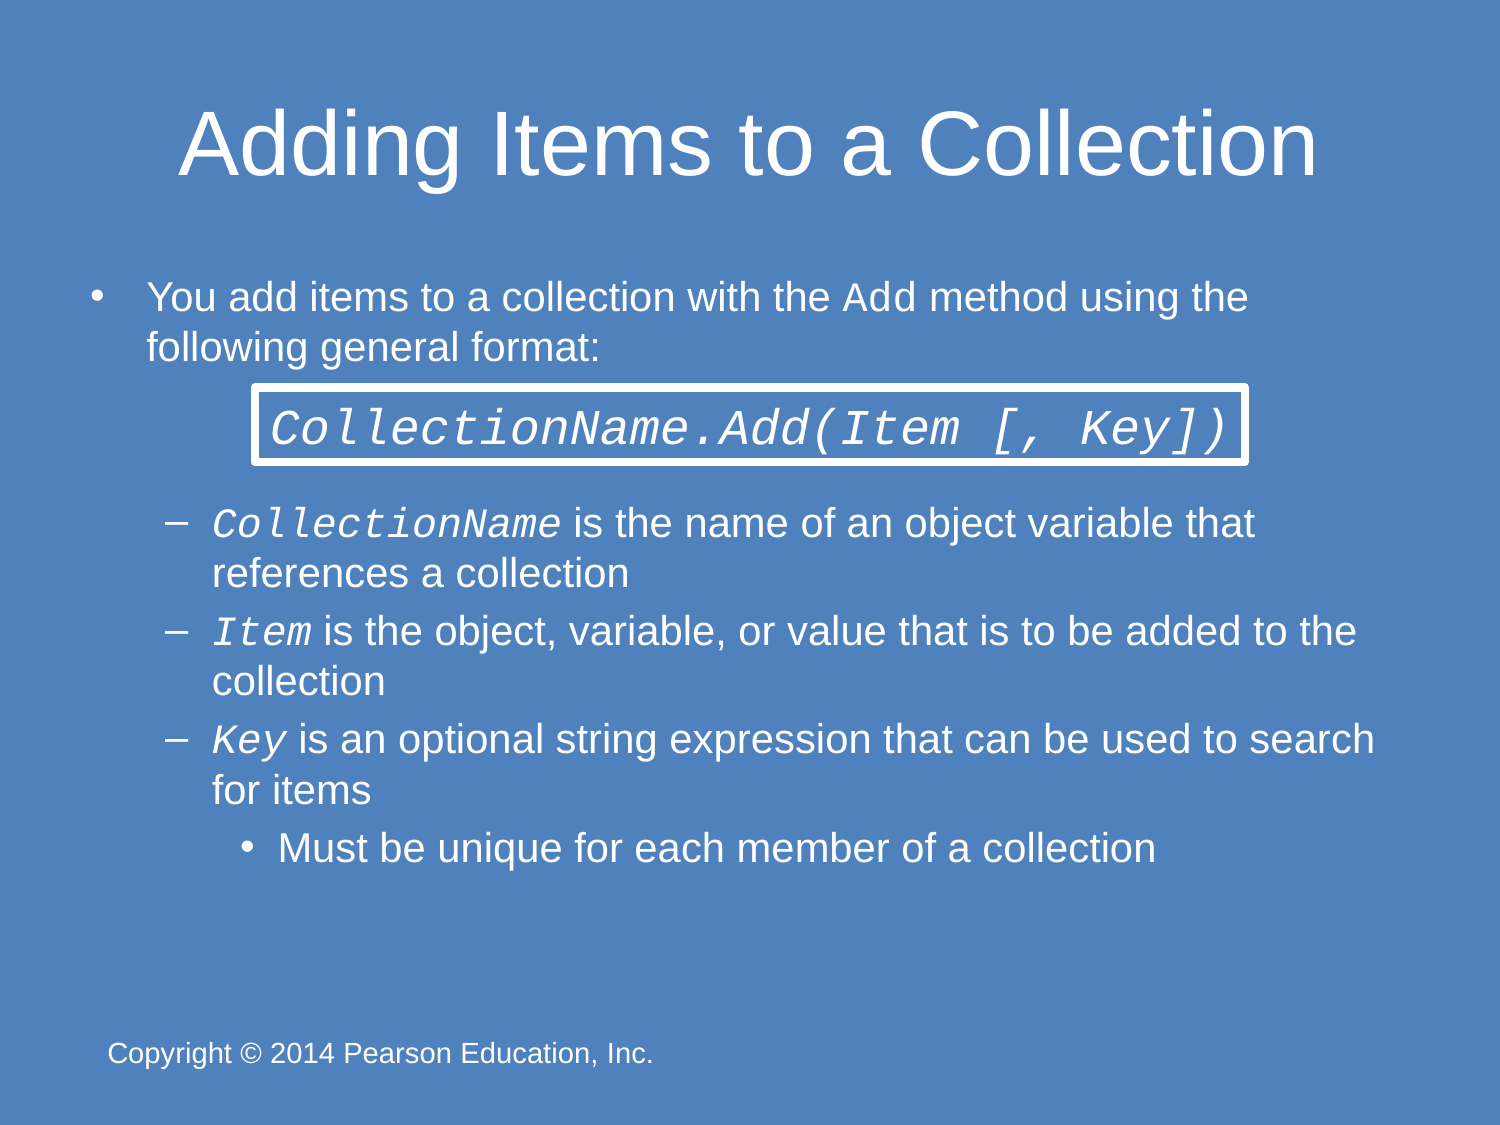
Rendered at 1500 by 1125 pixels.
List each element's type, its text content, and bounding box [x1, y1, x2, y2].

title Adding Items to a Collection [75, 45, 1425, 233]
text_box CollectionName.Add(Item [, Key]) [255, 387, 1245, 463]
list You add items to a collection with the Add method using the following general format: CollectionName is the name of an object variable that references a collection Item is the object, variable, or value that is to be added to the collection Key is an optional string expression that can be used to search for items Must be unique for each member of a collection [75, 262, 1425, 1005]
